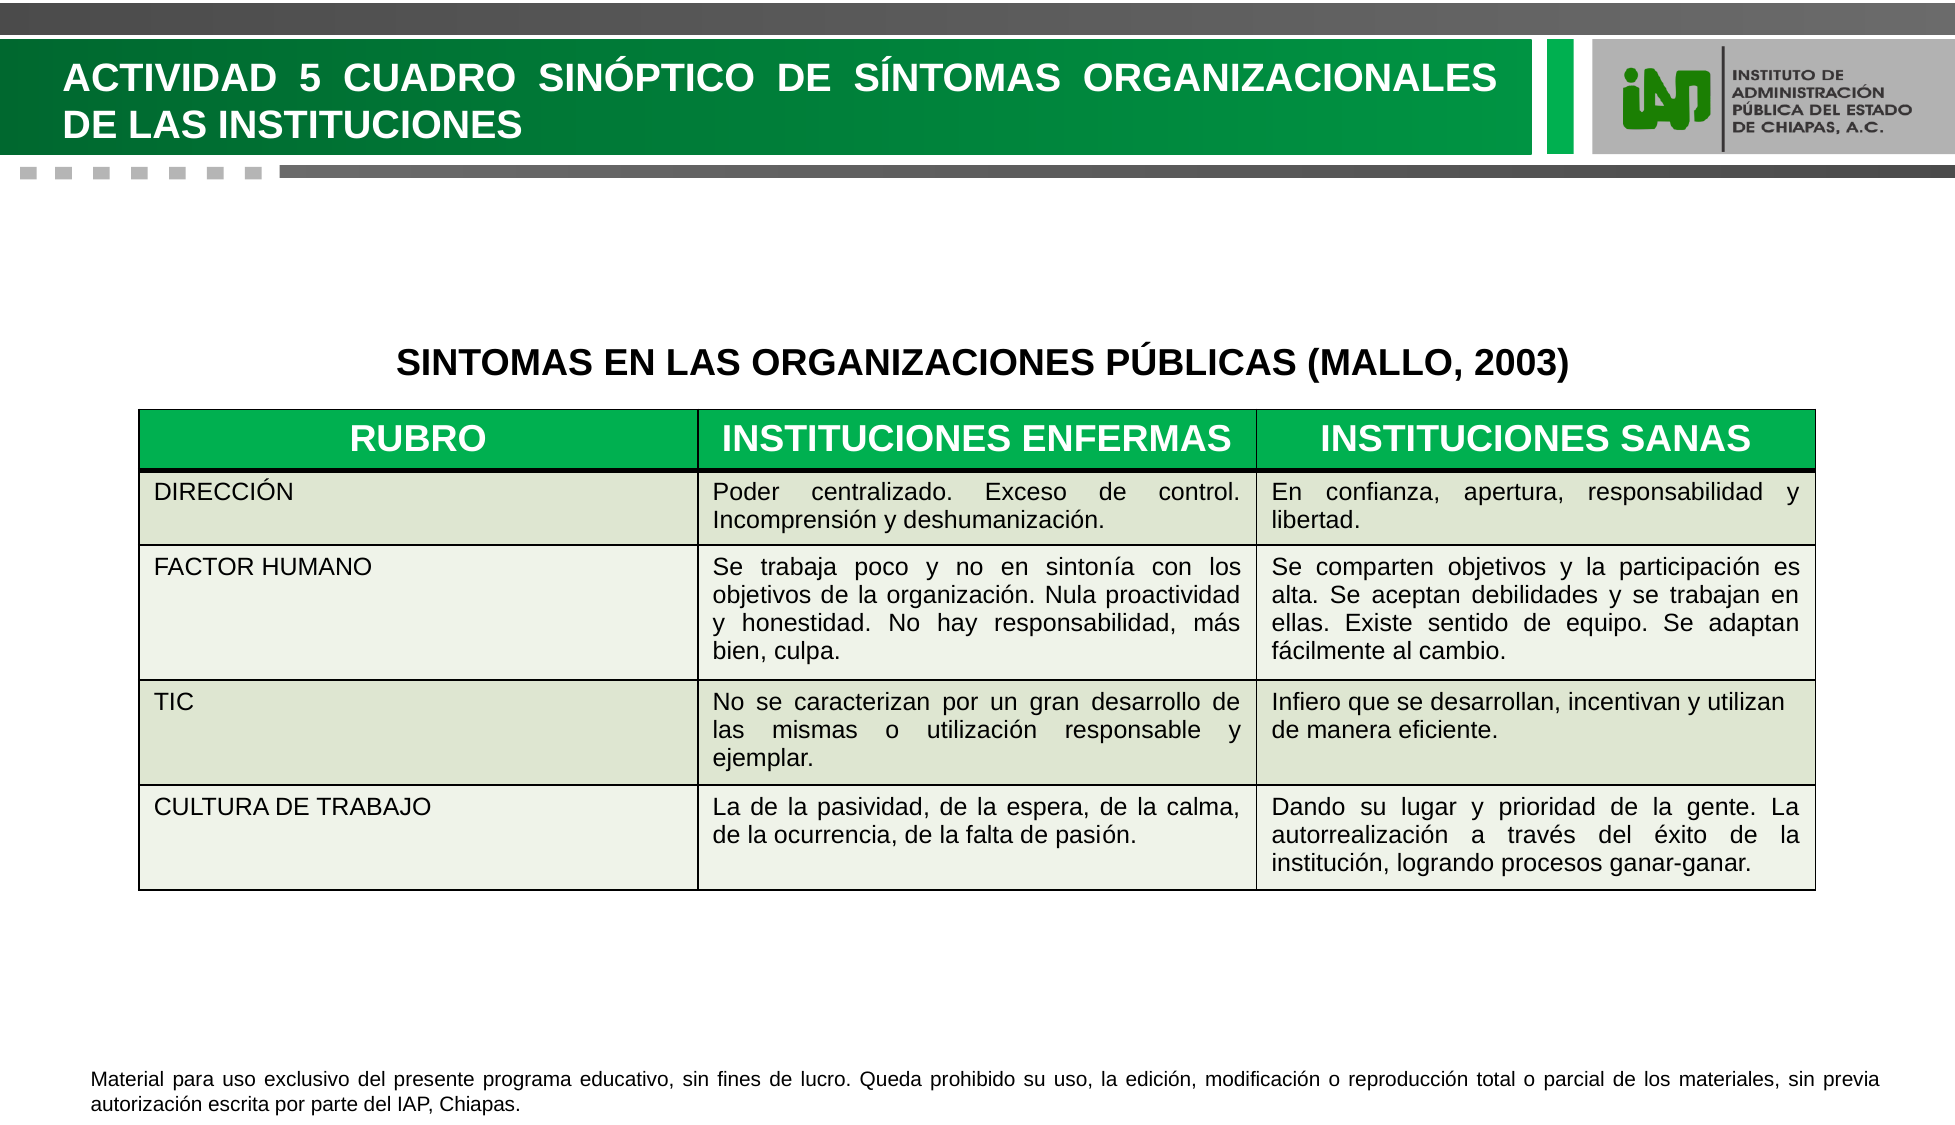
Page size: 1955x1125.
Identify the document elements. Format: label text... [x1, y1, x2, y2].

table_cell DIRECCIÓN [140, 473, 697, 544]
table_cell FACTOR HUMANO [140, 546, 697, 679]
table_cell Infiero que se desarrollan, incentivan y utilizan de manera eficiente. [1257, 681, 1815, 784]
table_cell La de la pasividad, de la espera, de la calma, de la ocurrencia, de la falta de pasión. [699, 786, 1256, 889]
table_header INSTITUCIONES SANAS [1257, 410, 1815, 468]
table_cell CULTURA DE TRABAJO [140, 786, 697, 889]
text_box ACTIVIDAD 5 CUADRO SINÓPTICO DE SÍNTOMAS ORGANIZACIONALES DE LAS INSTITUCIONES [47, 44, 1514, 155]
table_cell Dando su lugar y prioridad de la gente. La autorrealización a través del éxito de la institución, logrando procesos ganar-ganar. [1257, 786, 1815, 889]
table_cell En confianza, apertura, responsabilidad y libertad. [1257, 473, 1815, 544]
text_box Material para uso exclusivo del presente programa educativo, sin fines de lucro. Queda prohibido su uso, la edición, modificación o reproducción total o parcial de los materiales, sin previa autorización escrita por parte del IAP, Chiapas. [75, 1058, 1895, 1123]
table_cell TIC [140, 681, 697, 784]
picture [1623, 46, 1912, 152]
table_cell Se trabaja poco y no en sintonía con los objetivos de la organización. Nula proactividad y honestidad. No hay responsabilidad, más bien, culpa. [699, 546, 1256, 679]
table_cell No se caracterizan por un gran desarrollo de las mismas o utilización responsable y ejemplar. [699, 681, 1256, 784]
table_cell Poder centralizado. Exceso de control. Incomprensión y deshumanización. [699, 473, 1256, 544]
text_box SINTOMAS EN LAS ORGANIZACIONES PÚBLICAS (MALLO, 2003) [173, 330, 1794, 391]
table_header RUBRO [140, 410, 697, 468]
table_cell Se comparten objetivos y la participación es alta. Se aceptan debilidades y se trabajan en ellas. Existe sentido de equipo. Se adaptan fácilmente al cambio. [1257, 546, 1815, 679]
table_header INSTITUCIONES ENFERMAS [699, 410, 1256, 468]
